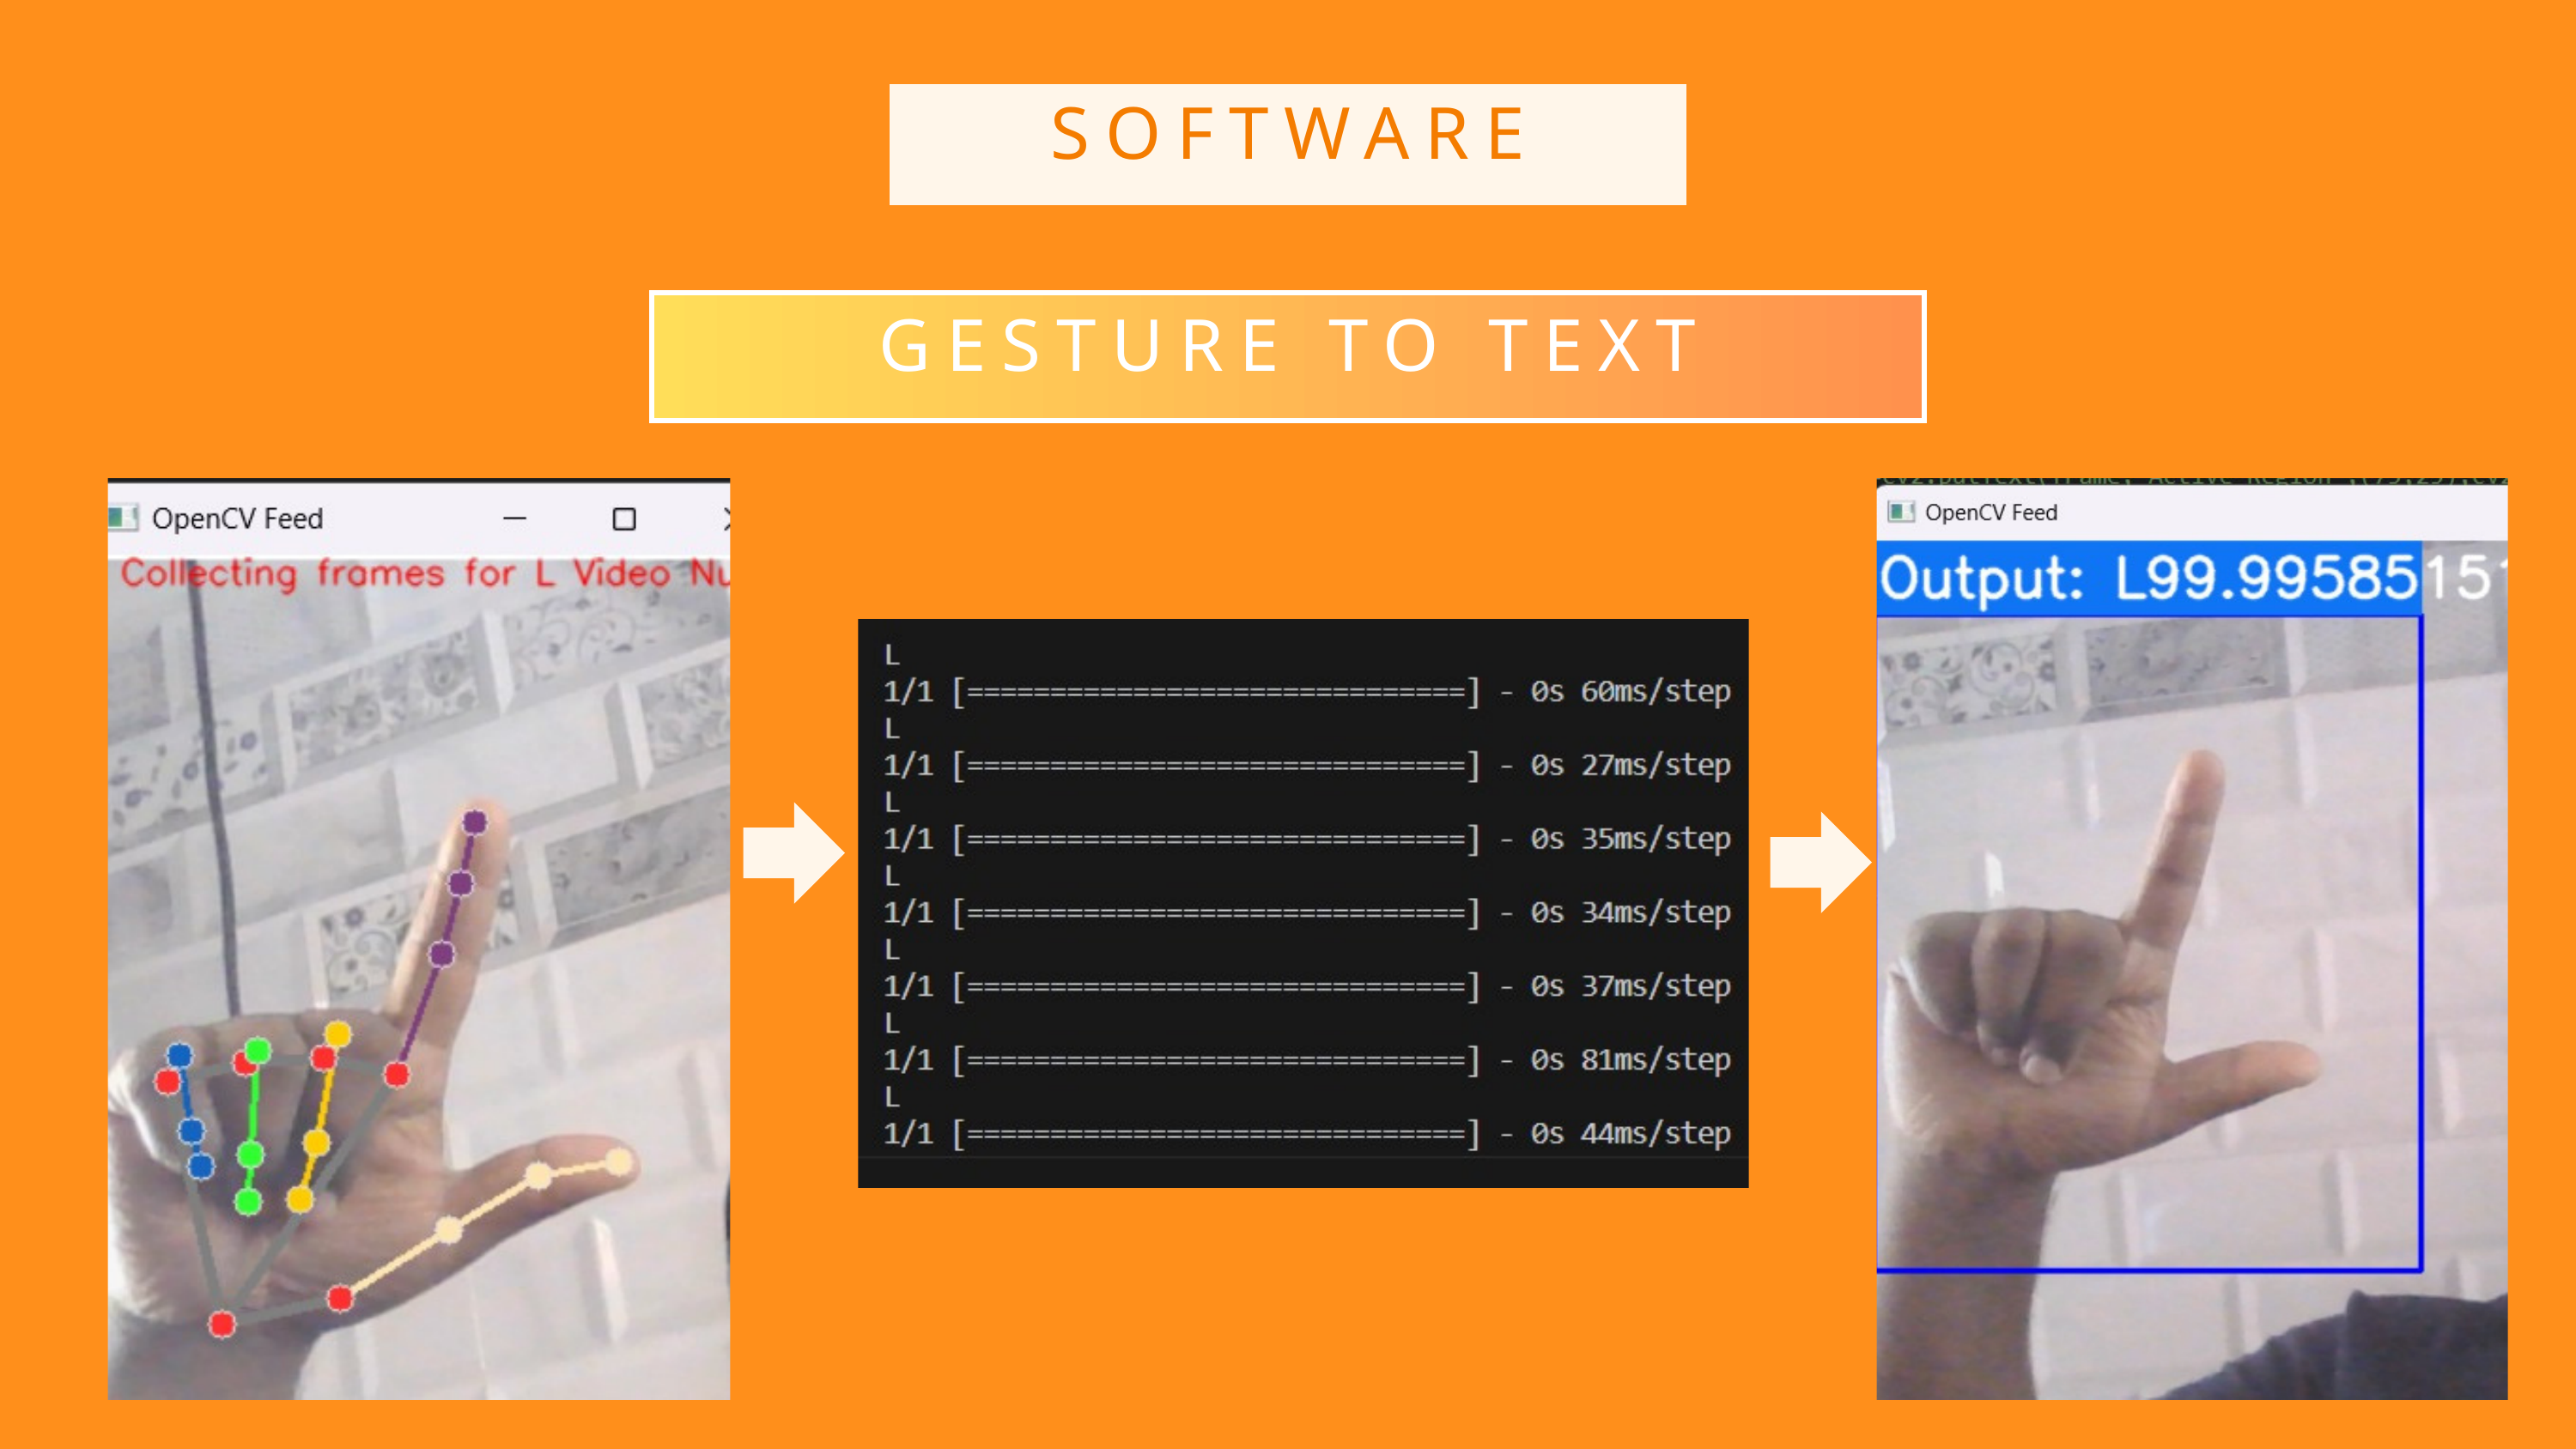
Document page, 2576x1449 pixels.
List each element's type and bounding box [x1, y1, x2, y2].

text_box [1770, 811, 1873, 914]
text_box [1876, 478, 2508, 1400]
text_box [858, 619, 1749, 1188]
text_box [889, 84, 1687, 206]
text_box [107, 478, 731, 1400]
text_box [651, 292, 1924, 421]
text_box [743, 802, 846, 905]
